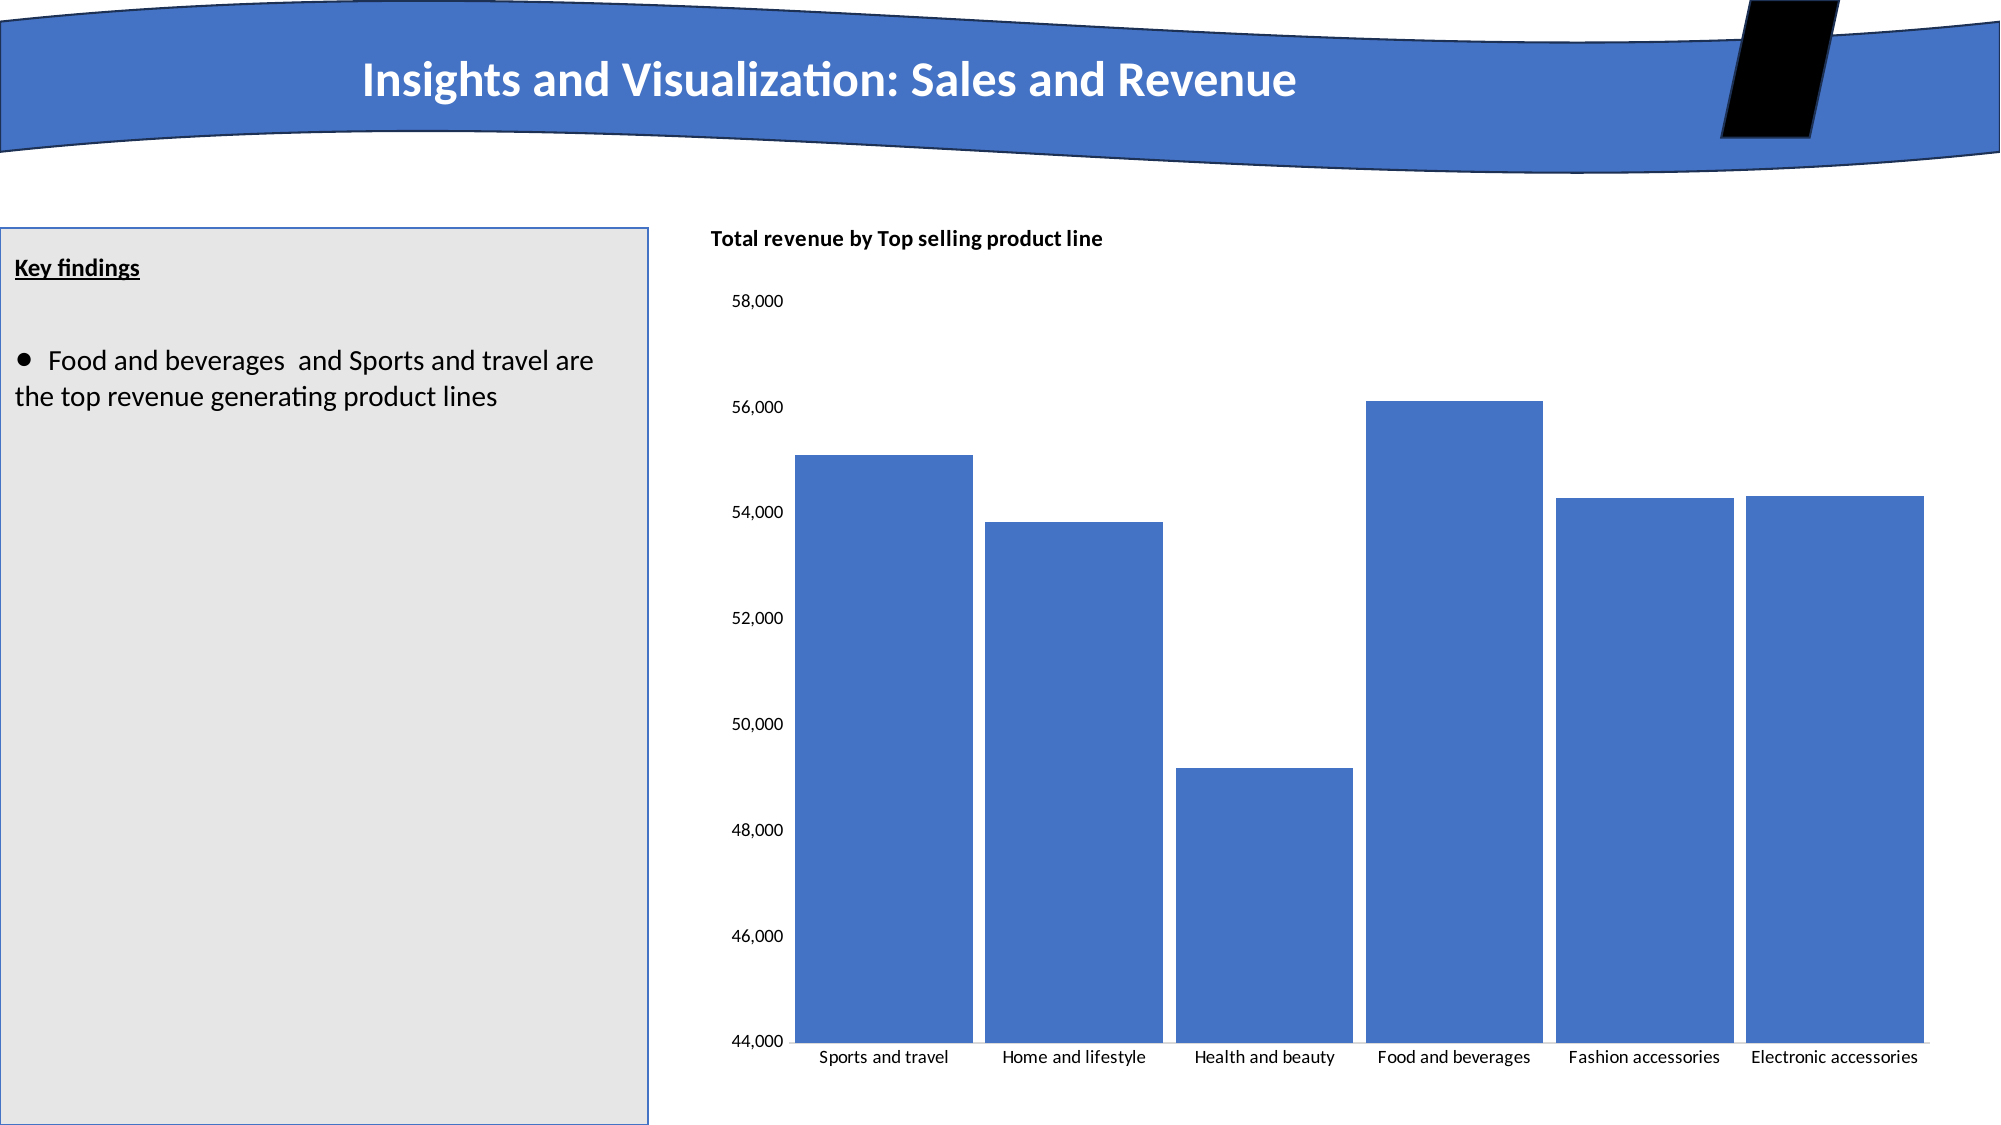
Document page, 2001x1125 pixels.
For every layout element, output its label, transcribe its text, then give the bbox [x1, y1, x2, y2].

chart [706, 213, 1955, 1086]
text_box • Food and beverages and Sports and travel are the top revenue generating product lines [0, 325, 627, 560]
text_box [0, 0, 2000, 174]
text_box Key findings [0, 243, 262, 289]
text_box [0, 227, 649, 1125]
text_box [1719, 0, 1841, 139]
text_box Insights and Visualization: Sales and Revenue [28, 39, 1632, 115]
